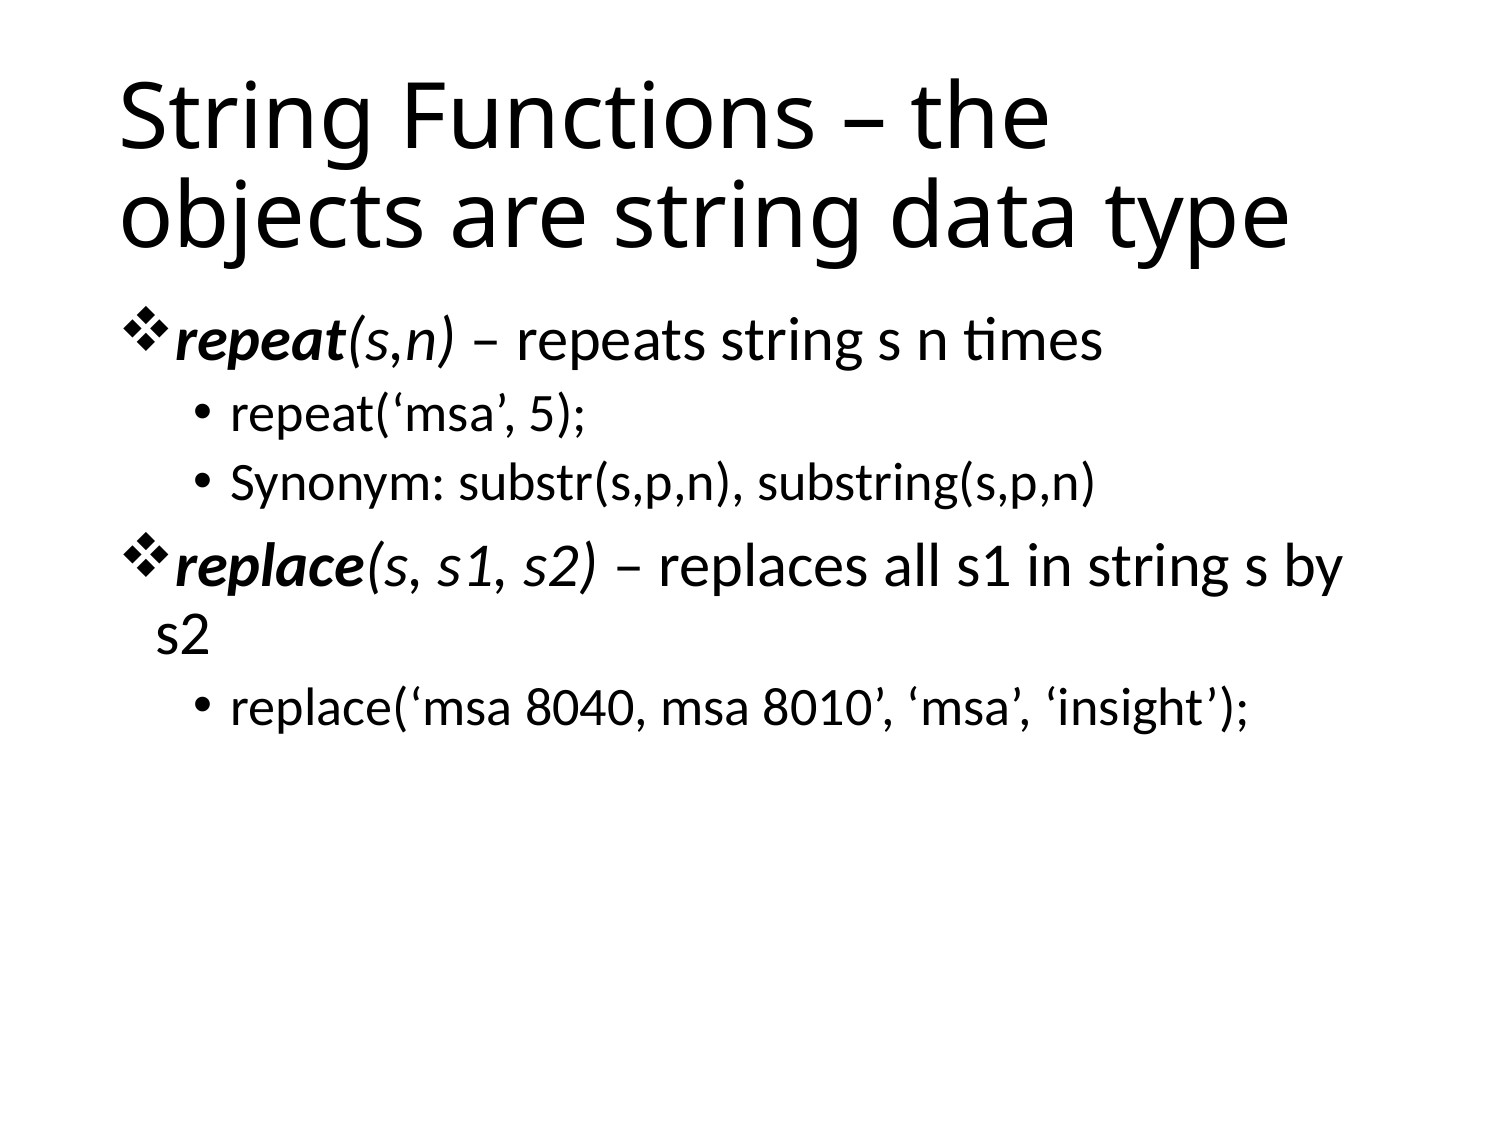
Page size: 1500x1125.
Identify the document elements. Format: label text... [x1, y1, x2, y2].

title String Functions – the objects are string data type [103, 59, 1397, 278]
list repeat(s,n) – repeats string s n times repeat(‘msa’, 5); Synonym: substr(s,p,n), substring(s,p,n) replace(s, s1, s2) – replaces all s1 in string s by s2 replace(‘msa 8040, msa 8010’, ‘msa’, ‘insight’); [103, 299, 1397, 1014]
